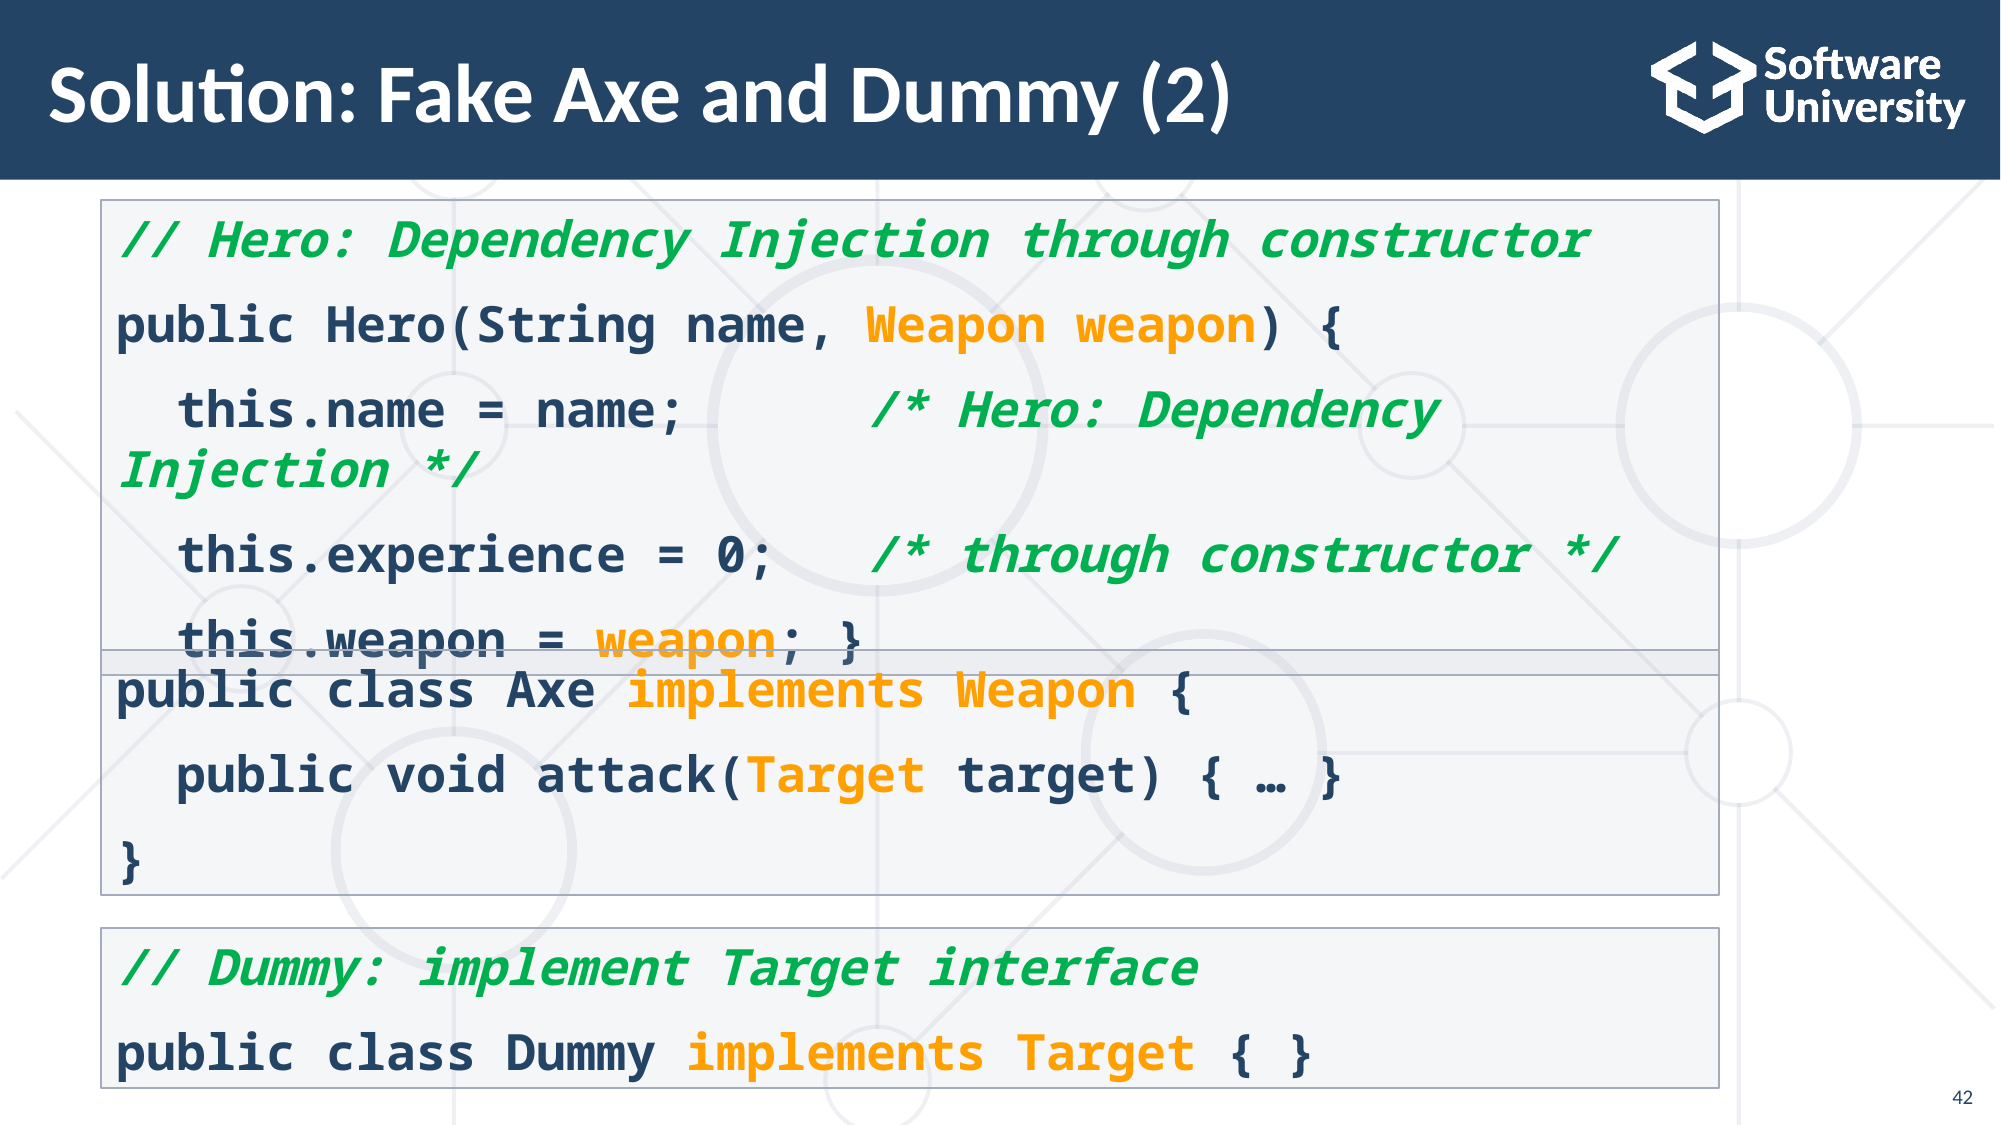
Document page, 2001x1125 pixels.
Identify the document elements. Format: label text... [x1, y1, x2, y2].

picture [1651, 41, 1966, 134]
title Solution: Fake Axe and Dummy (2) [31, 16, 1625, 162]
slide_number ‹#› [1927, 1067, 1989, 1117]
text_box // Dummy: implement Target interface public class Dummy implements Target { } [101, 928, 1720, 1089]
text_box // Hero: Dependency Injection through constructor public Hero(String name, Weapon weapon) { this.name = name; /* Hero: Dependency Injection */ this.experience = 0; /* through constructor */ this.weapon = weapon; } [101, 199, 1720, 649]
text_box public class Axe implements Weapon { public void attack(Target target) { … } } [101, 649, 1720, 895]
